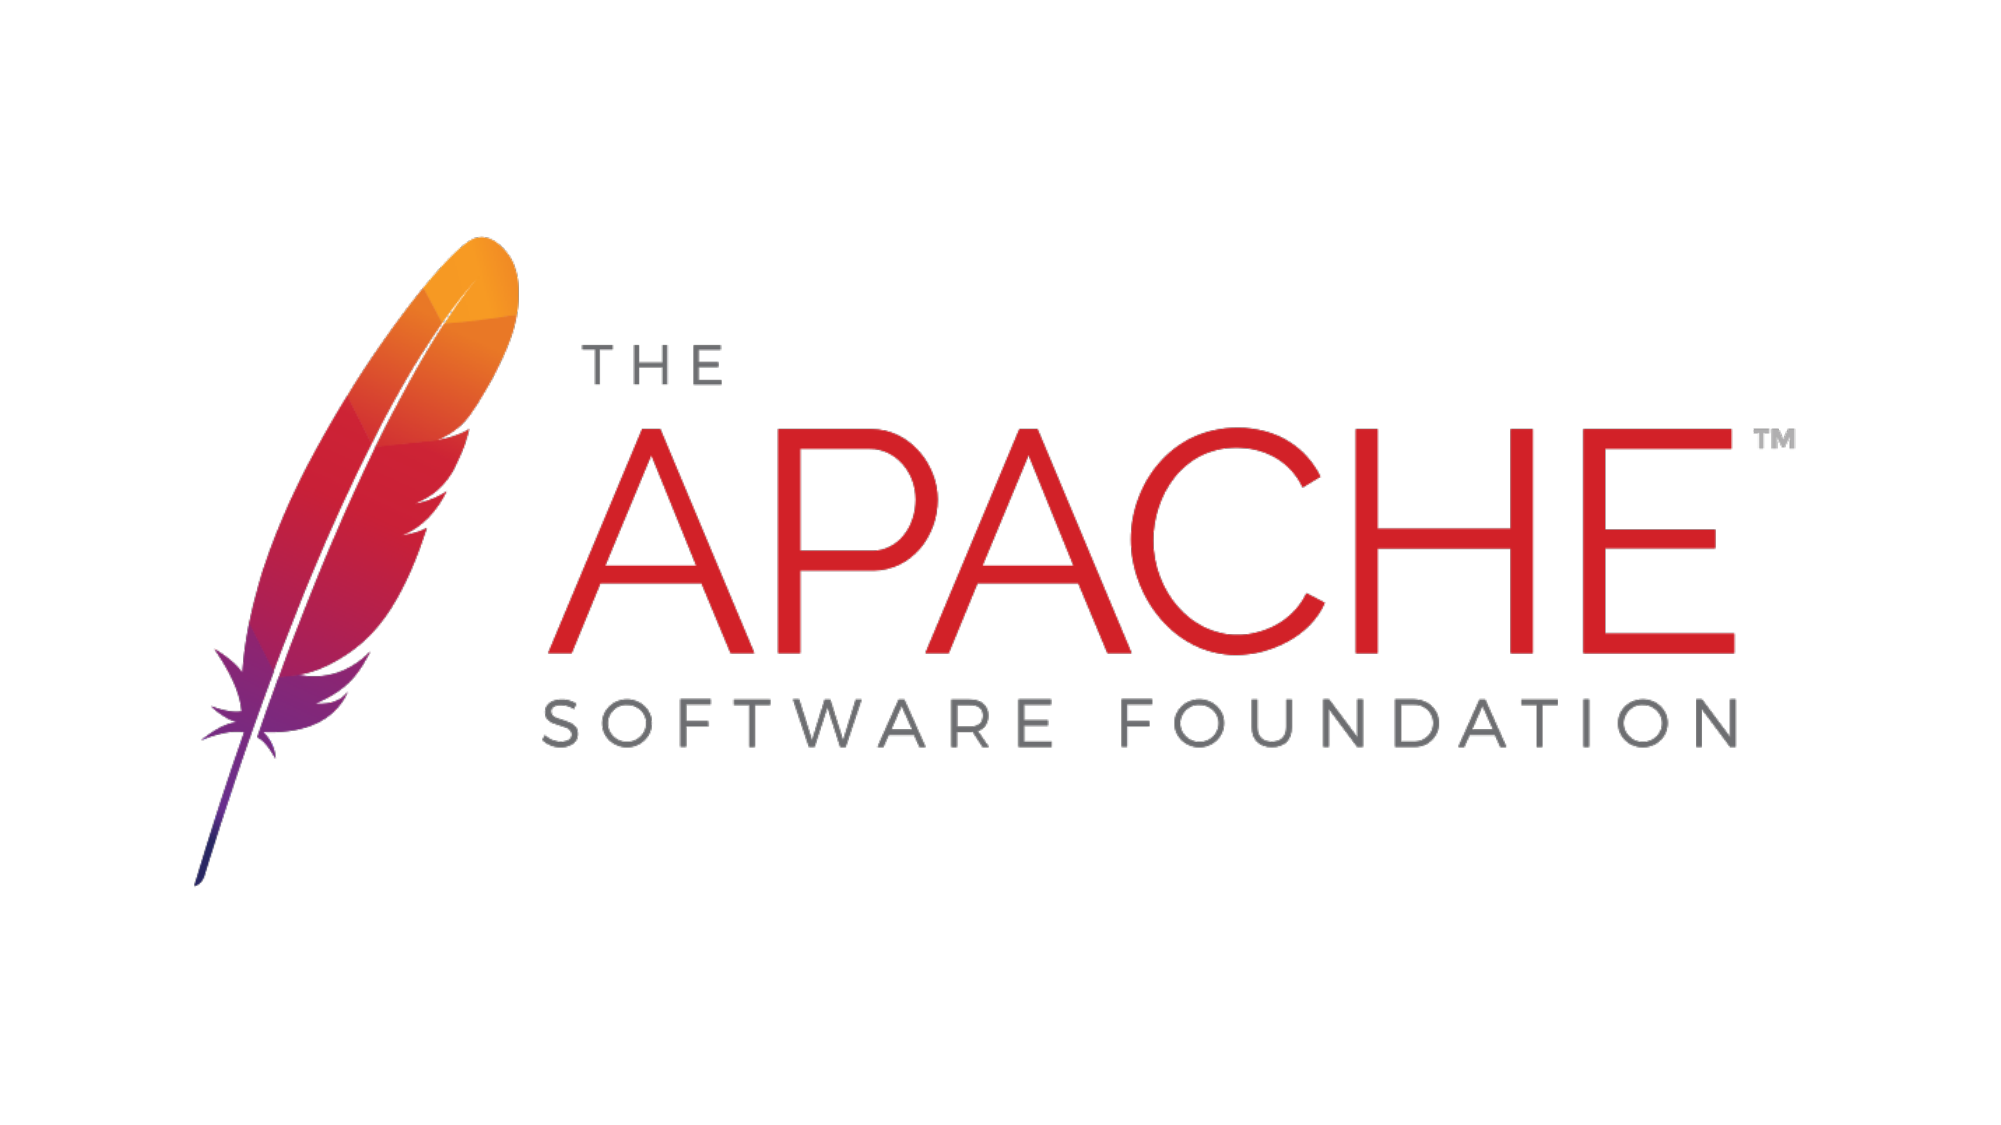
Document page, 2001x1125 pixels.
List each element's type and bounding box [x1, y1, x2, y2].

picture [105, 126, 1895, 999]
